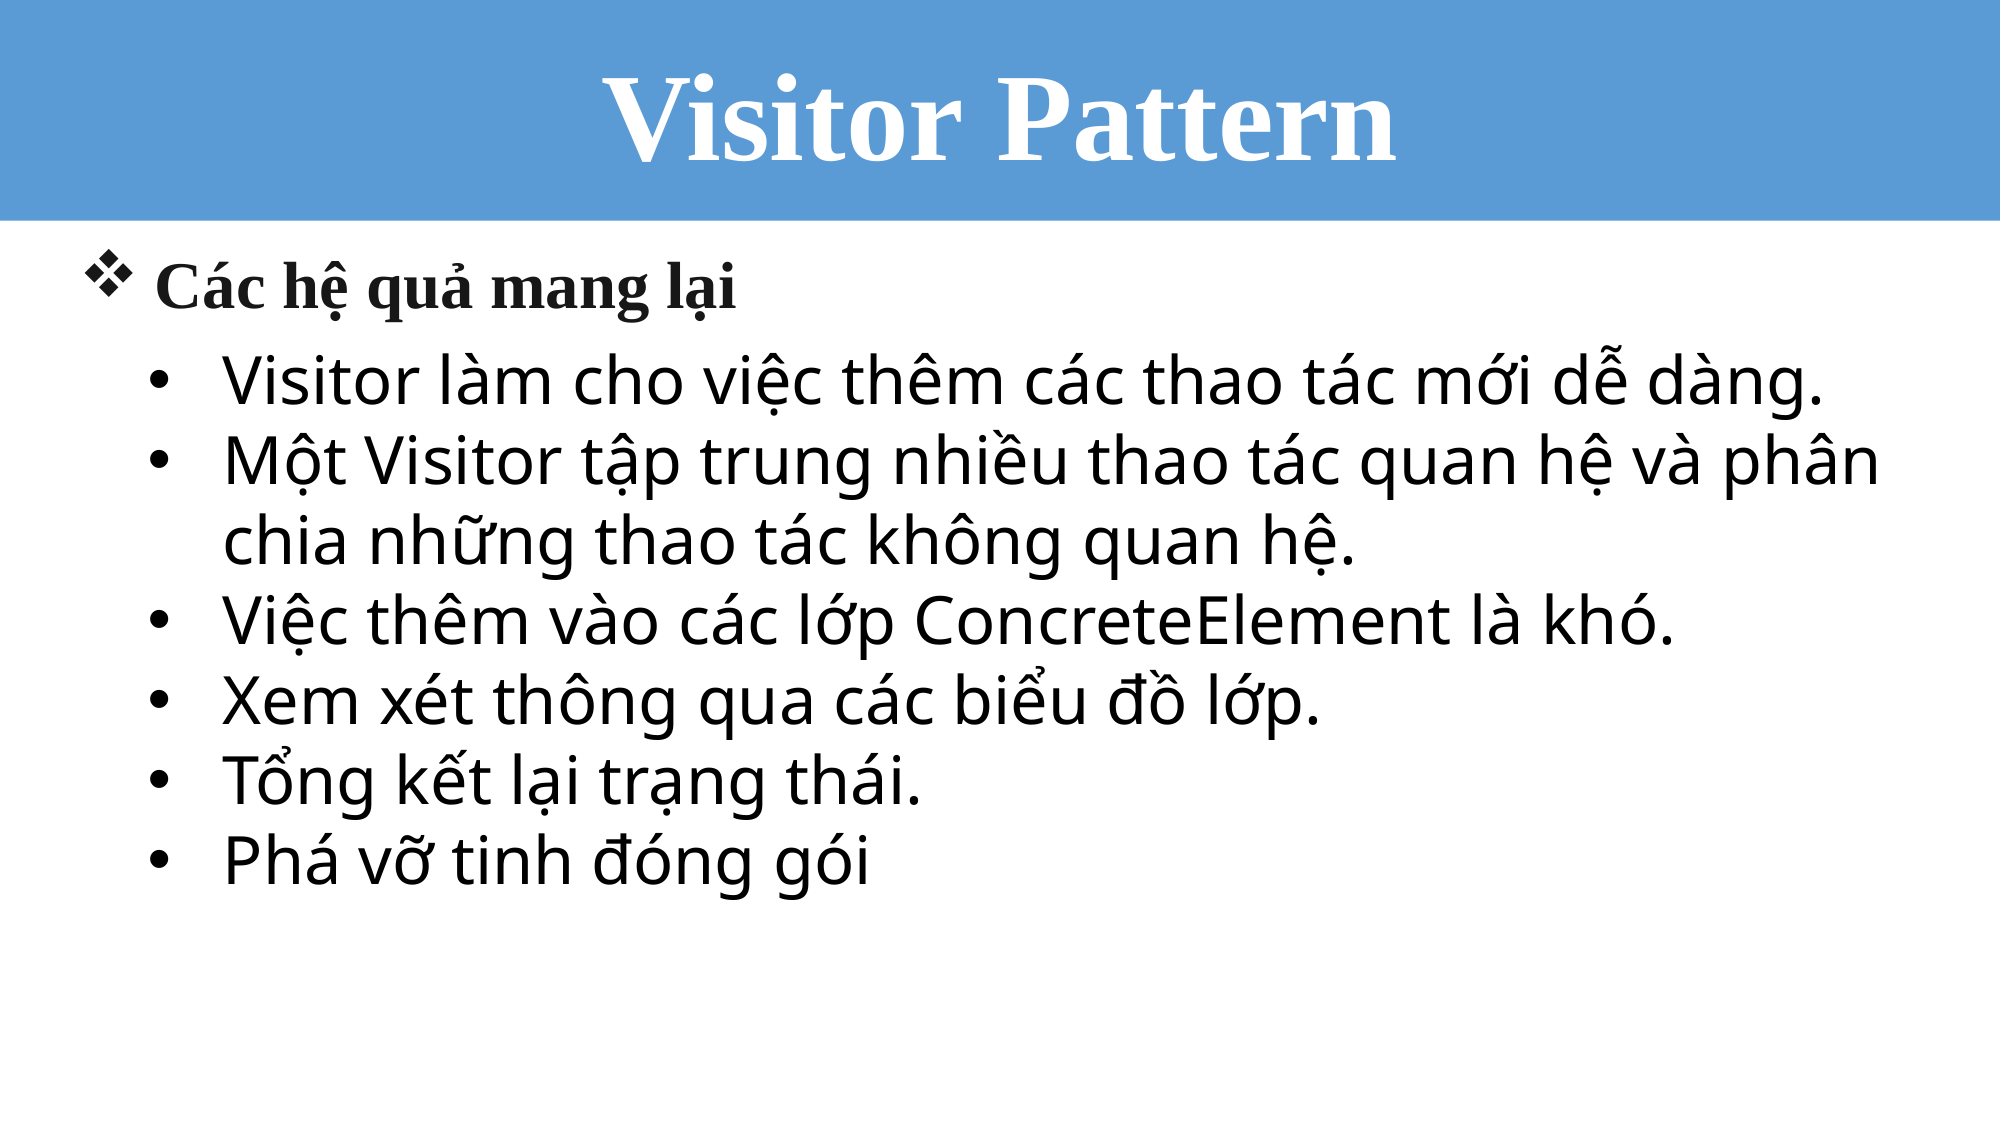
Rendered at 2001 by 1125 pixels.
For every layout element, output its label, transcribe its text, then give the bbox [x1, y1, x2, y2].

text_box Visitor Pattern [0, 0, 2000, 222]
text_box Visitor làm cho việc thêm các thao tác mới dễ dàng. Một Visitor tập trung nhiều thao tác quan hệ và phân chia những thao tác không quan hệ. Việc thêm vào các lớp ConcreteElement là khó. Xem xét thông qua các biểu đồ lớp. Tổng kết lại trạng thái. Phá vỡ tinh đóng gói [132, 330, 1938, 906]
text_box Các hệ quả mang lại [64, 222, 753, 329]
